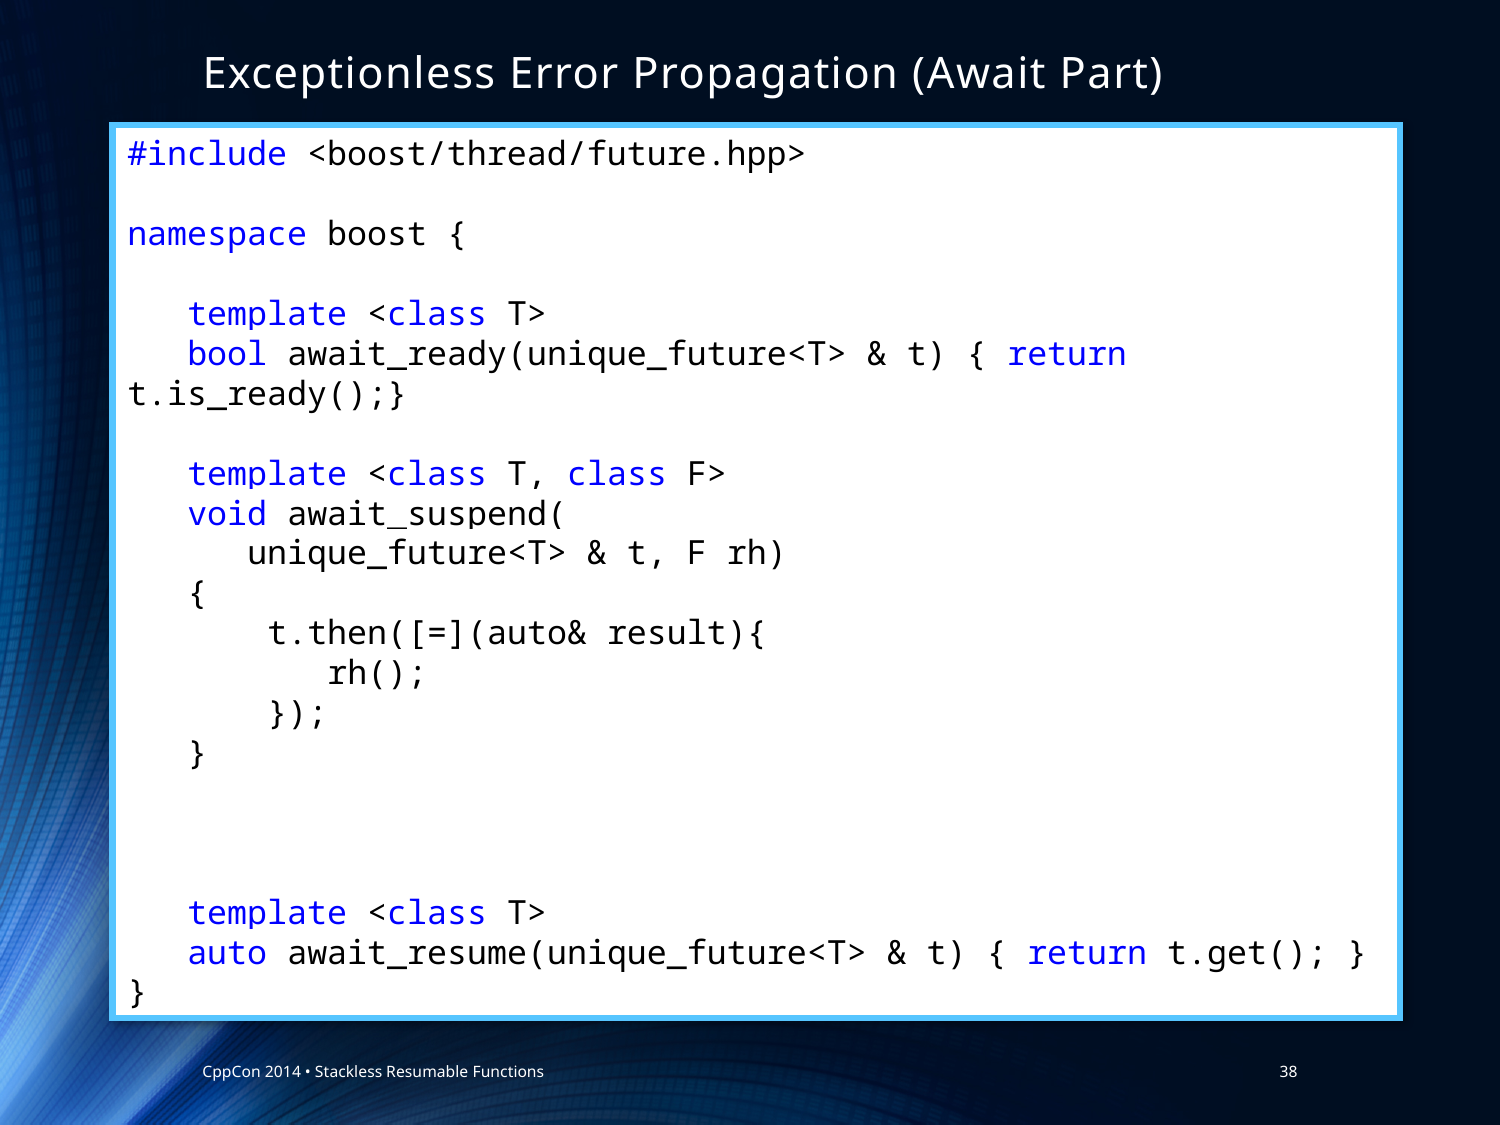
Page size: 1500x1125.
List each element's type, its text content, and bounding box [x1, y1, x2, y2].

title Exceptionless Error Propagation (Await Part) [187, 18, 1375, 106]
footer CppCon 2014 • Stackless Resumable Functions [187, 1050, 994, 1096]
slide_number 38 [1209, 1050, 1313, 1096]
picture [0, 0, 1500, 1125]
text_box #include <boost/thread/future.hpp> namespace boost { template <class T> bool await_ready(unique_future<T> & t) { return t.is_ready();} template <class T, class F> void await_suspend( unique_future<T> & t, F rh) { t.then([=](auto& result){ rh(); }); } template <class T> auto await_resume(unique_future<T> & t) { return t.get(); } } [111, 124, 1401, 1019]
